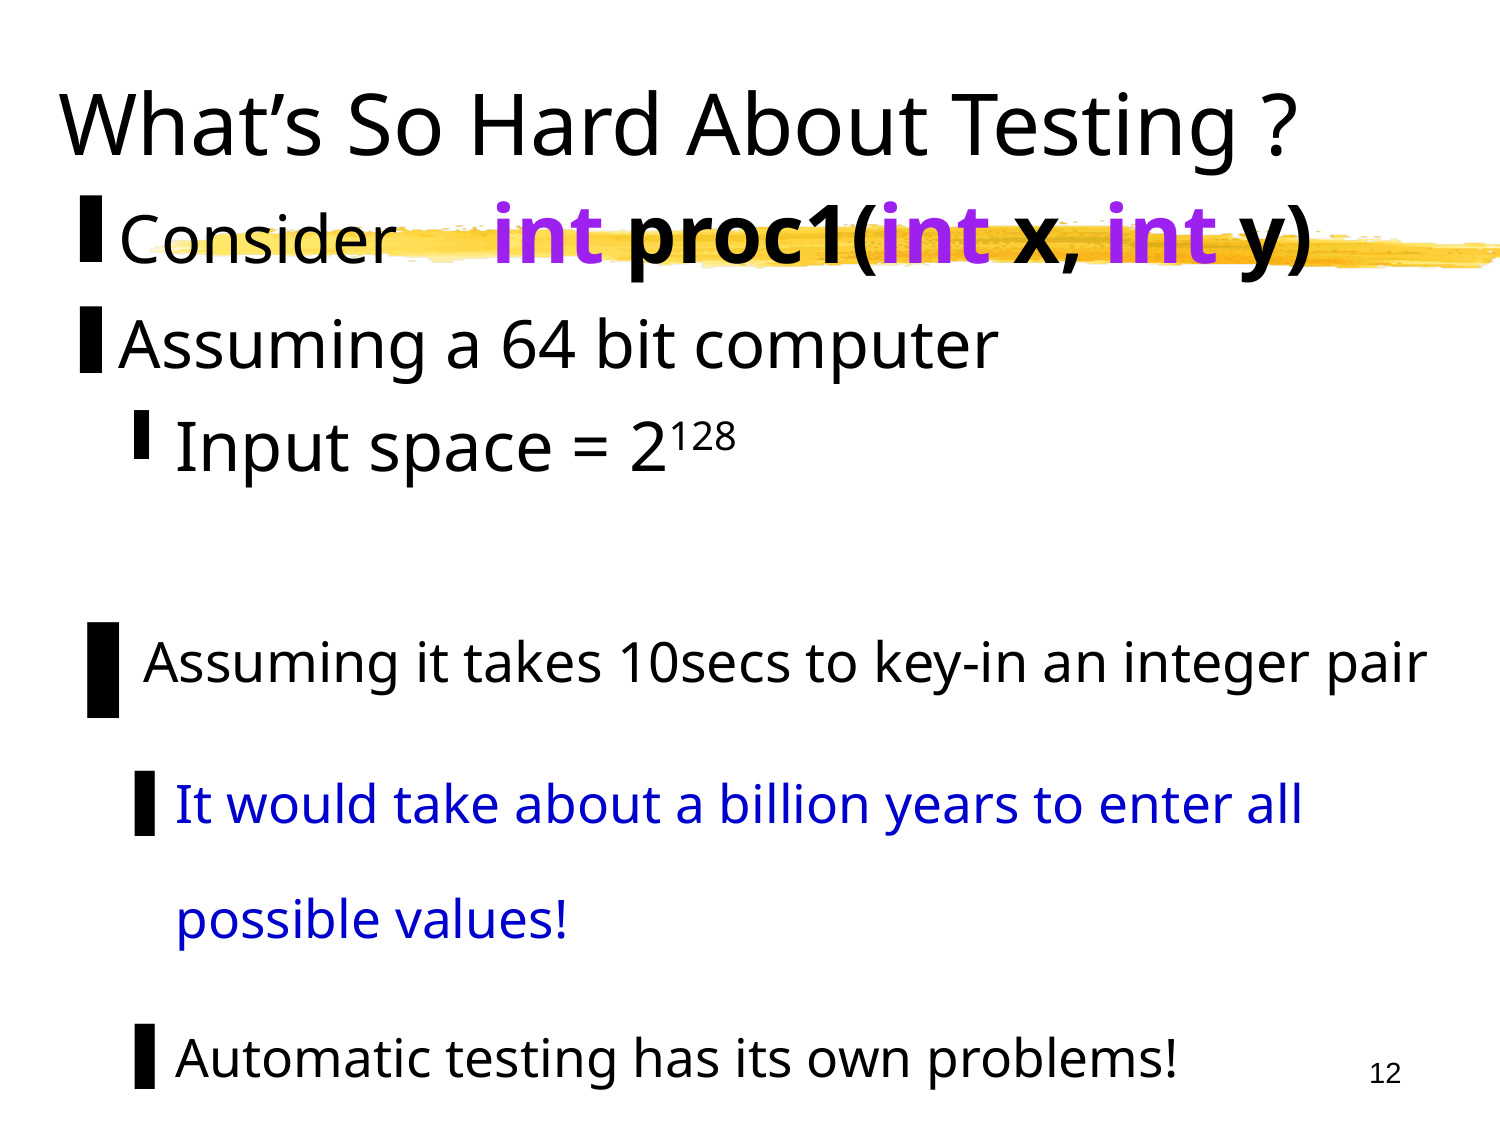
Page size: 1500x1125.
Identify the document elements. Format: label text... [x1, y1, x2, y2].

list Consider int proc1(int x, int y) Assuming a 64 bit computer Input space = 2128 Assuming it takes 10secs to key-in an integer pair It would take about a billion years to enter all possible values! Automatic testing has its own problems! [46, 176, 1465, 1056]
picture [1465, 215, 1500, 279]
title What’s So Hard About Testing ? [58, 39, 1442, 173]
slide_number 12 [1104, 1056, 1417, 1097]
